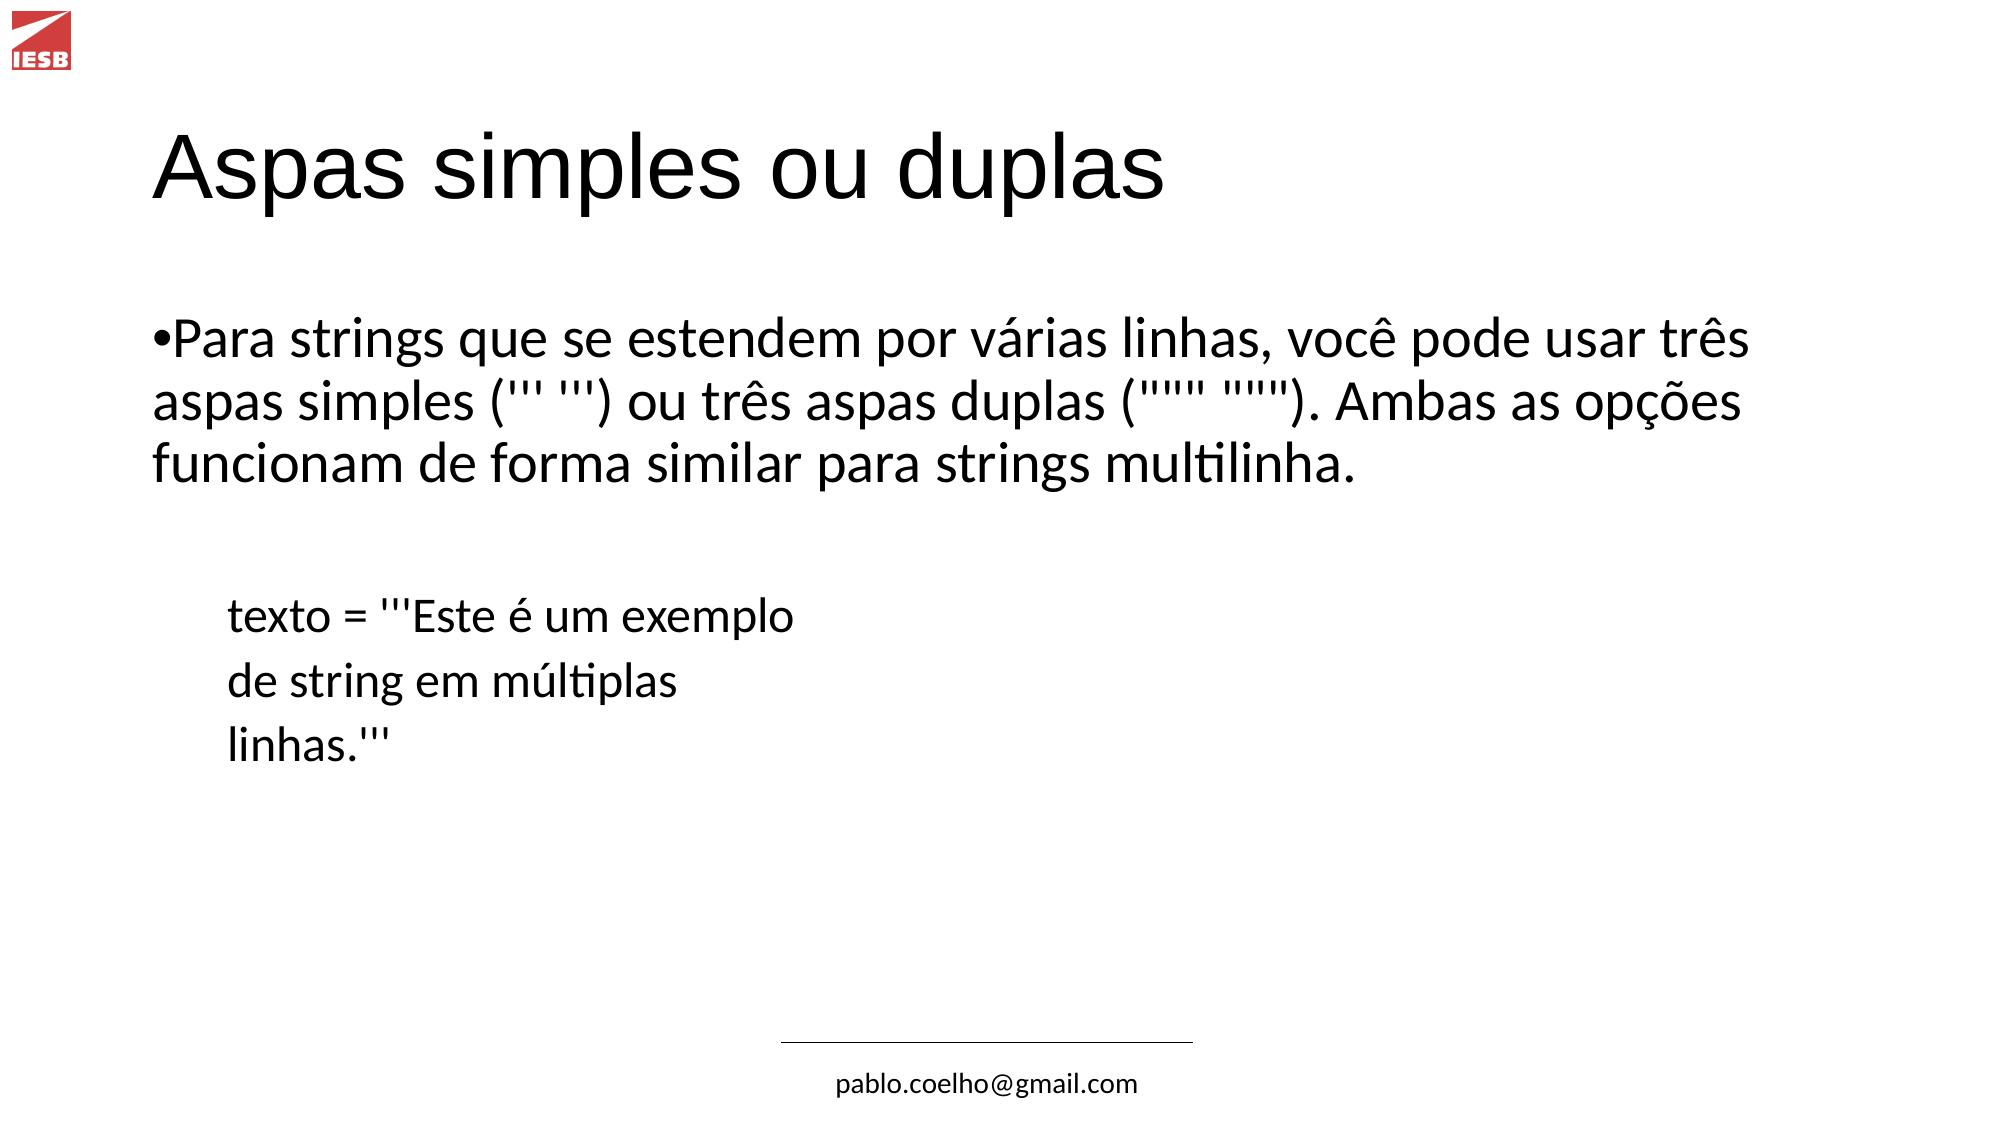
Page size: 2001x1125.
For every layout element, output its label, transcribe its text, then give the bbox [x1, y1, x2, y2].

title Aspas simples ou duplas [137, 59, 1863, 278]
picture [12, 11, 71, 70]
list •Para strings que se estendem por várias linhas, você pode usar três aspas simples (''' ''') ou três aspas duplas (""" """). Ambas as opções funcionam de forma similar para strings multilinha. texto = '''Este é um exemplo de string em múltiplas linhas.''' [137, 299, 1863, 1014]
